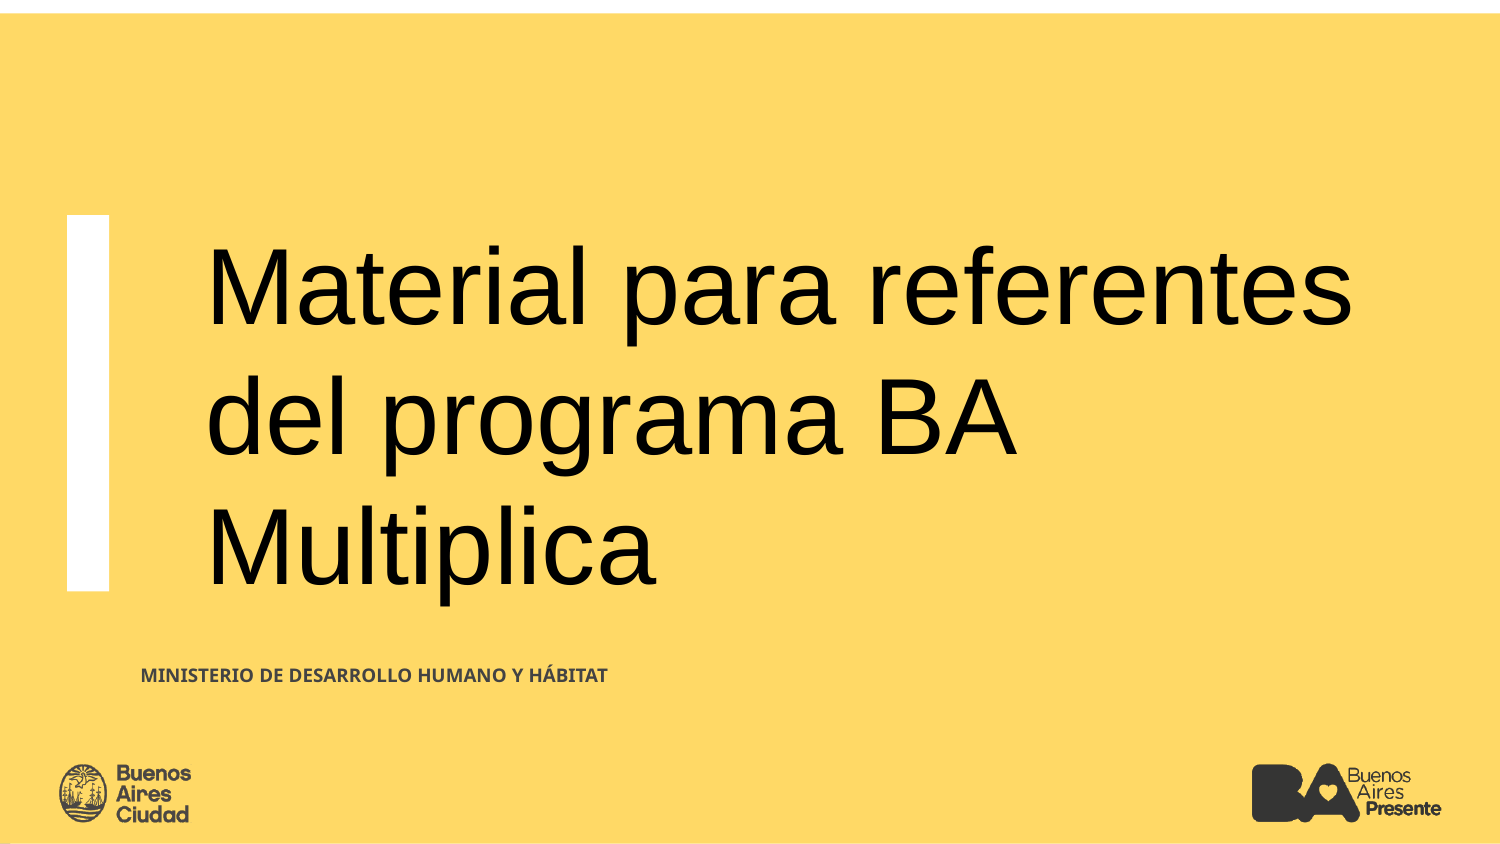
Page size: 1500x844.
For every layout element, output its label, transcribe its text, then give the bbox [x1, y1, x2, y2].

text_box MINISTERIO DE DESARROLLO HUMANO Y HÁBITAT [140, 663, 1420, 707]
text_box Material para referentes del programa BA Multiplica [0, 13, 1500, 743]
picture [0, 743, 1500, 844]
text_box [67, 215, 110, 592]
